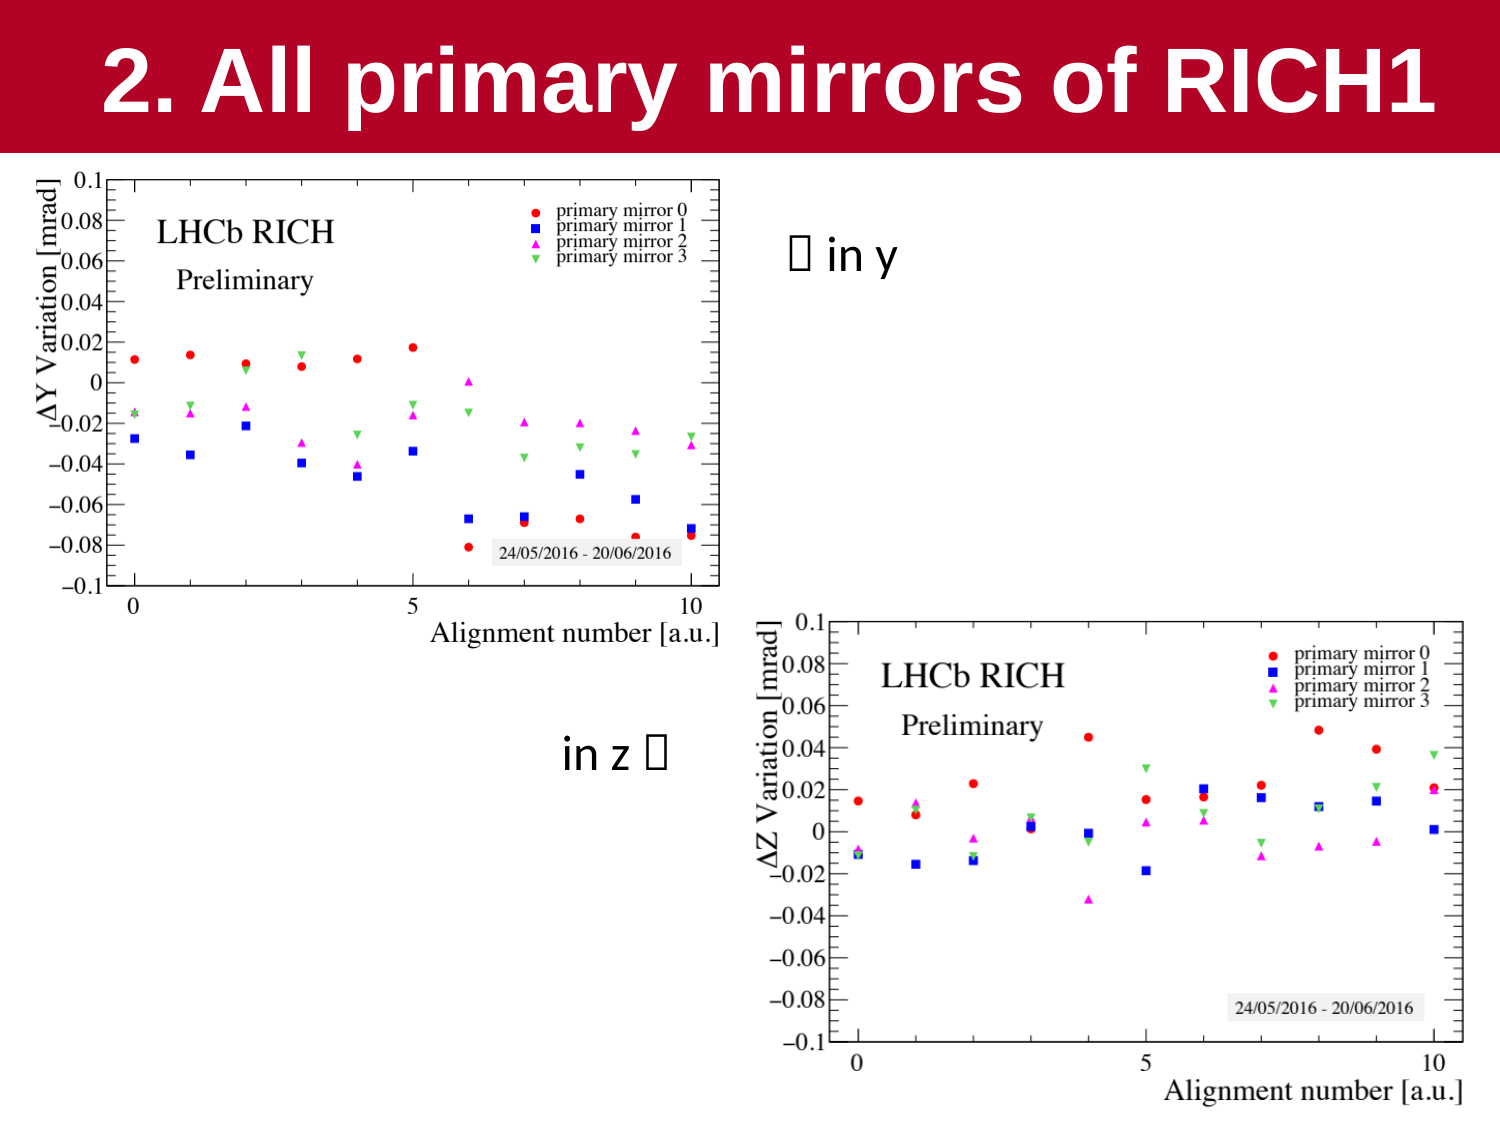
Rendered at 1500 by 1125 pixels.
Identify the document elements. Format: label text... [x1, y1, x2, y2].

picture [1, 154, 1500, 1125]
text_box  in y [770, 213, 1254, 289]
text_box in z  [546, 713, 715, 788]
title 2. All primary mirrors of RICH1 [75, 13, 1466, 159]
